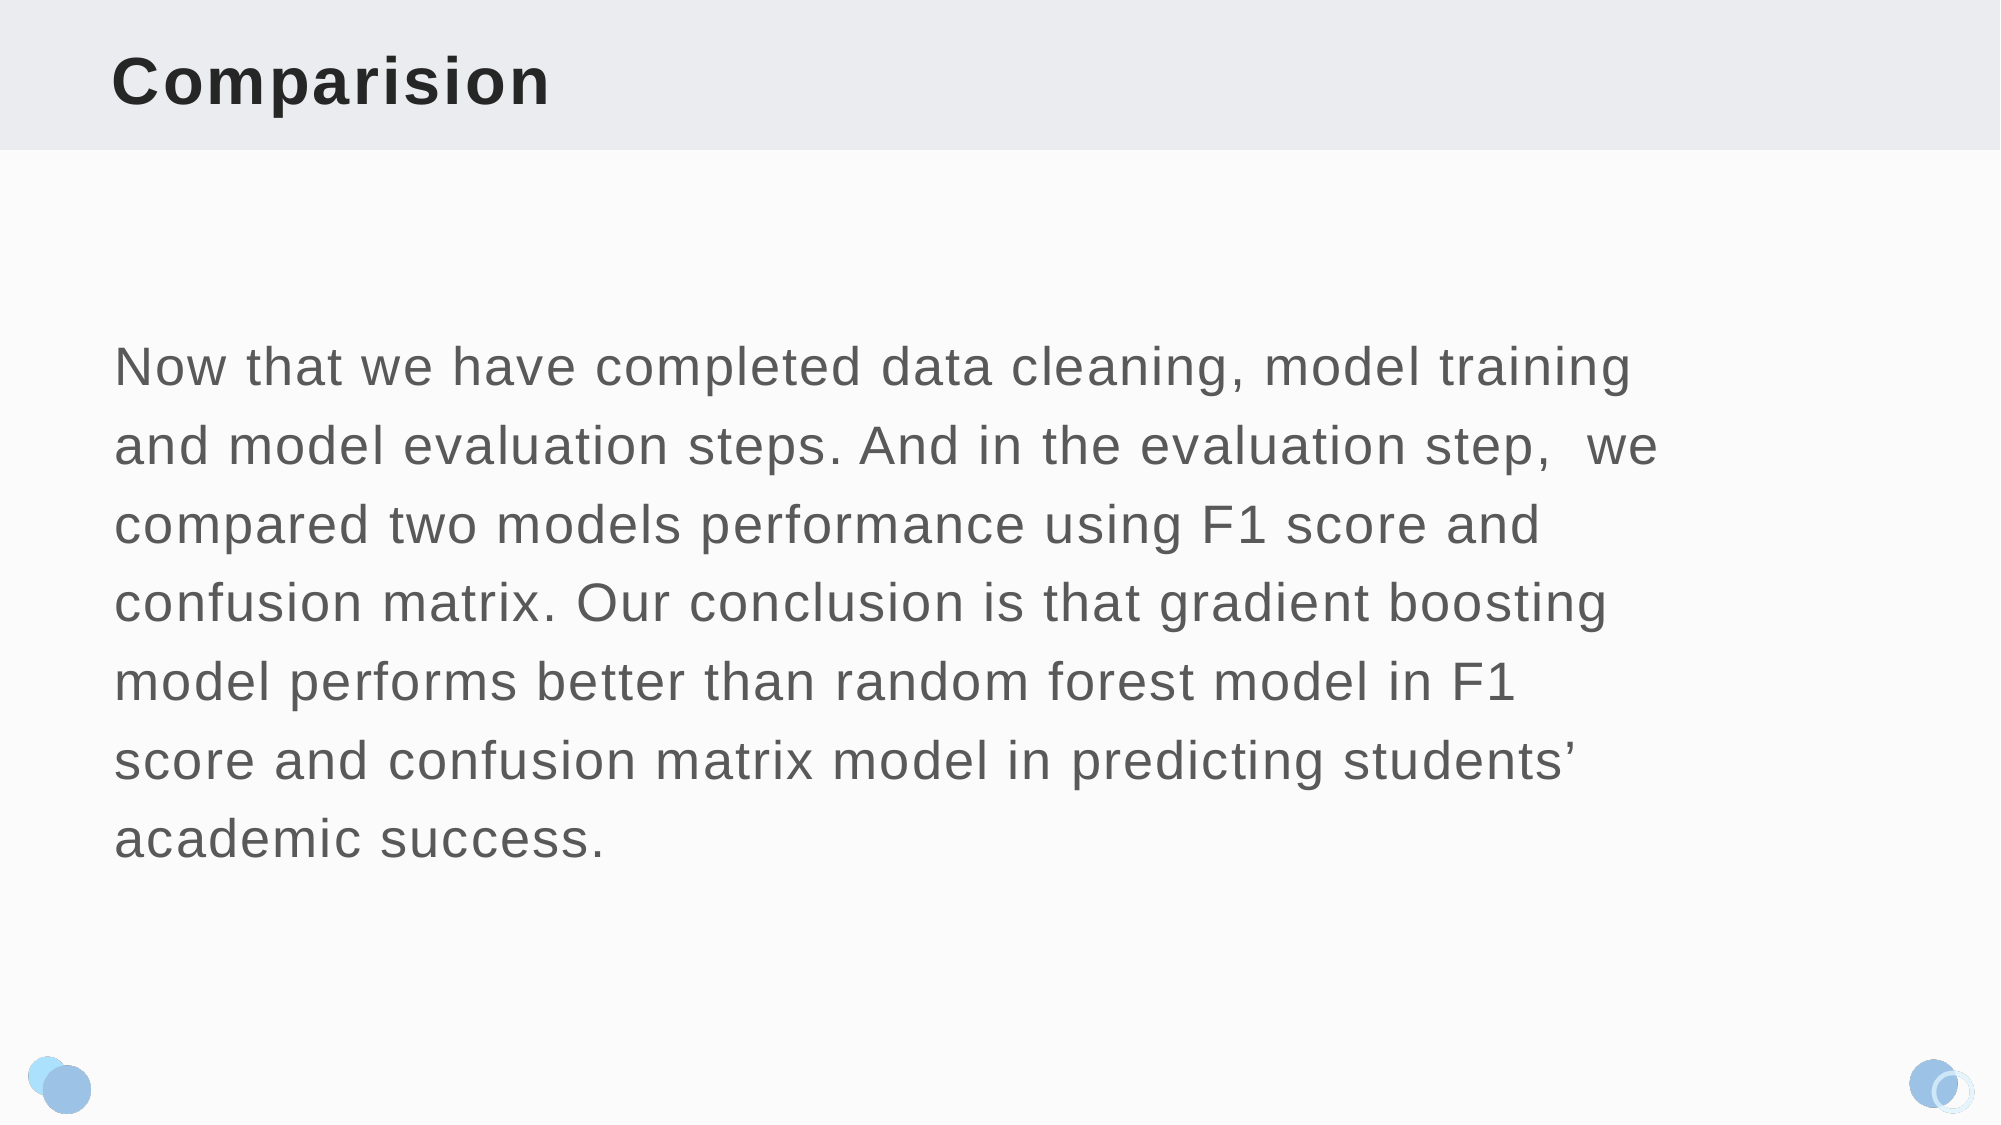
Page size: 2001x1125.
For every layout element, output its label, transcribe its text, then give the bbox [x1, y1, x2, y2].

text_box Now that we have completed data cleaning, model training and model evaluation steps. And in the evaluation step, we compared two models performance using F1 score and confusion matrix. Our conclusion is that gradient boosting model performs better than random forest model in F1 score and confusion matrix model in predicting students’ academic success. [99, 311, 1689, 934]
picture [1881, 1045, 2000, 1125]
text_box Comparision [99, 25, 1901, 125]
picture [0, 1045, 119, 1125]
text_box [0, 0, 2000, 151]
